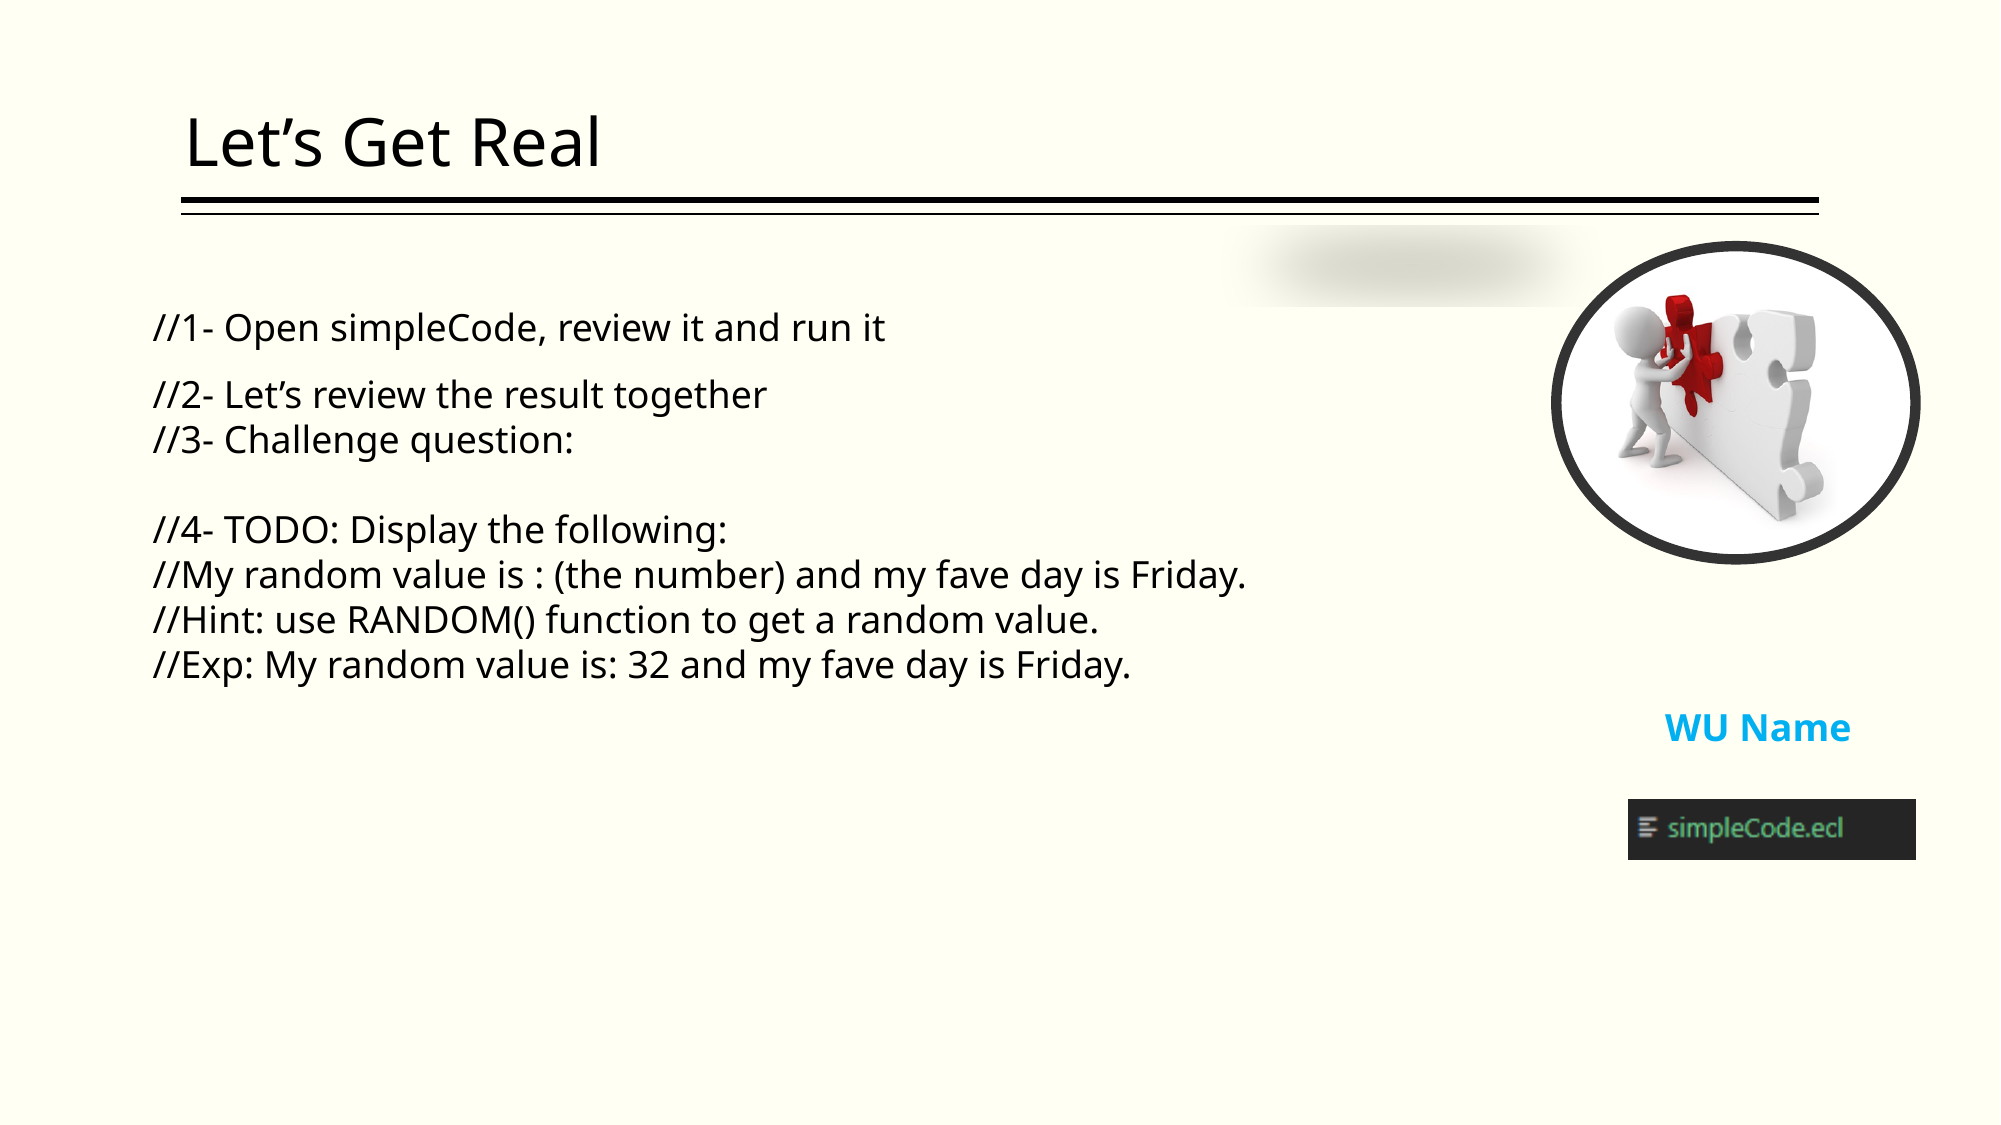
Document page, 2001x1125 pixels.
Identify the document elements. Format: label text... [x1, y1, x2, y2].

text_box //1- Open simpleCode, review it and run it //2- Let’s review the result together //3- Challenge question: //4- TODO: Display the following: //My random value is : (the number) and my fave day is Friday. //Hint: use RANDOM() function to get a random value. //Exp: My random value is: 32 and my fave day is Friday. [138, 273, 1641, 987]
picture [1556, 246, 1916, 560]
text_box Let’s Get Real [184, 108, 1271, 182]
picture [1628, 799, 1916, 860]
text_box WU Name [1650, 696, 1867, 757]
